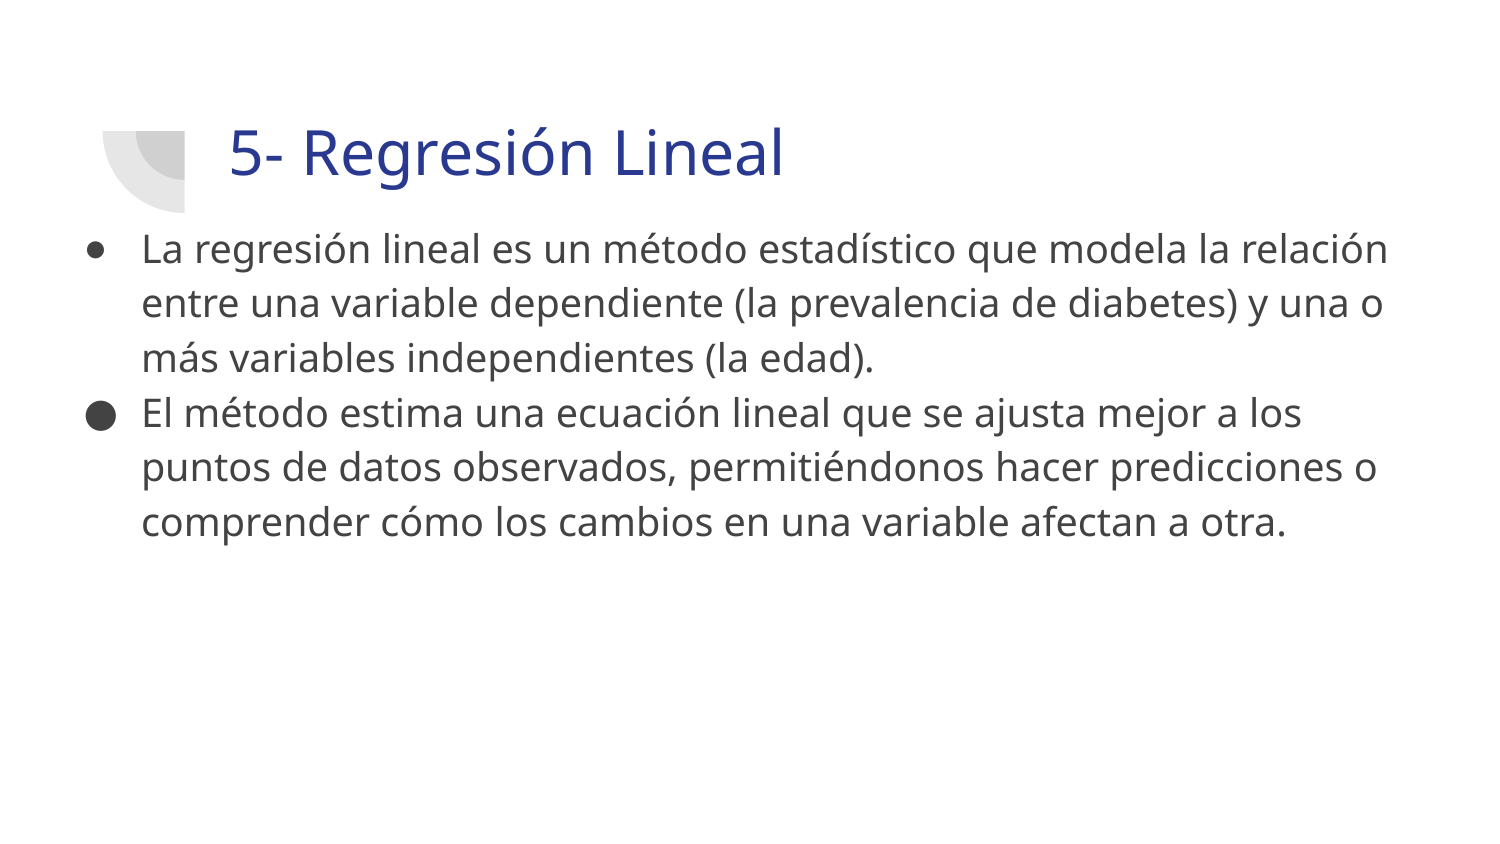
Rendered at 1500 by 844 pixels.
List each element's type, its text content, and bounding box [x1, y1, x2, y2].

text_box La regresión lineal es un método estadístico que modela la relación entre una variable dependiente (la prevalencia de diabetes) y una o más variables independientes (la edad). El método estima una ecuación lineal que se ajusta mejor a los puntos de datos observados, permitiéndonos hacer predicciones o comprender cómo los cambios en una variable afectan a otra. [51, 201, 1449, 750]
title 5- Regresión Lineal [213, 98, 1368, 201]
